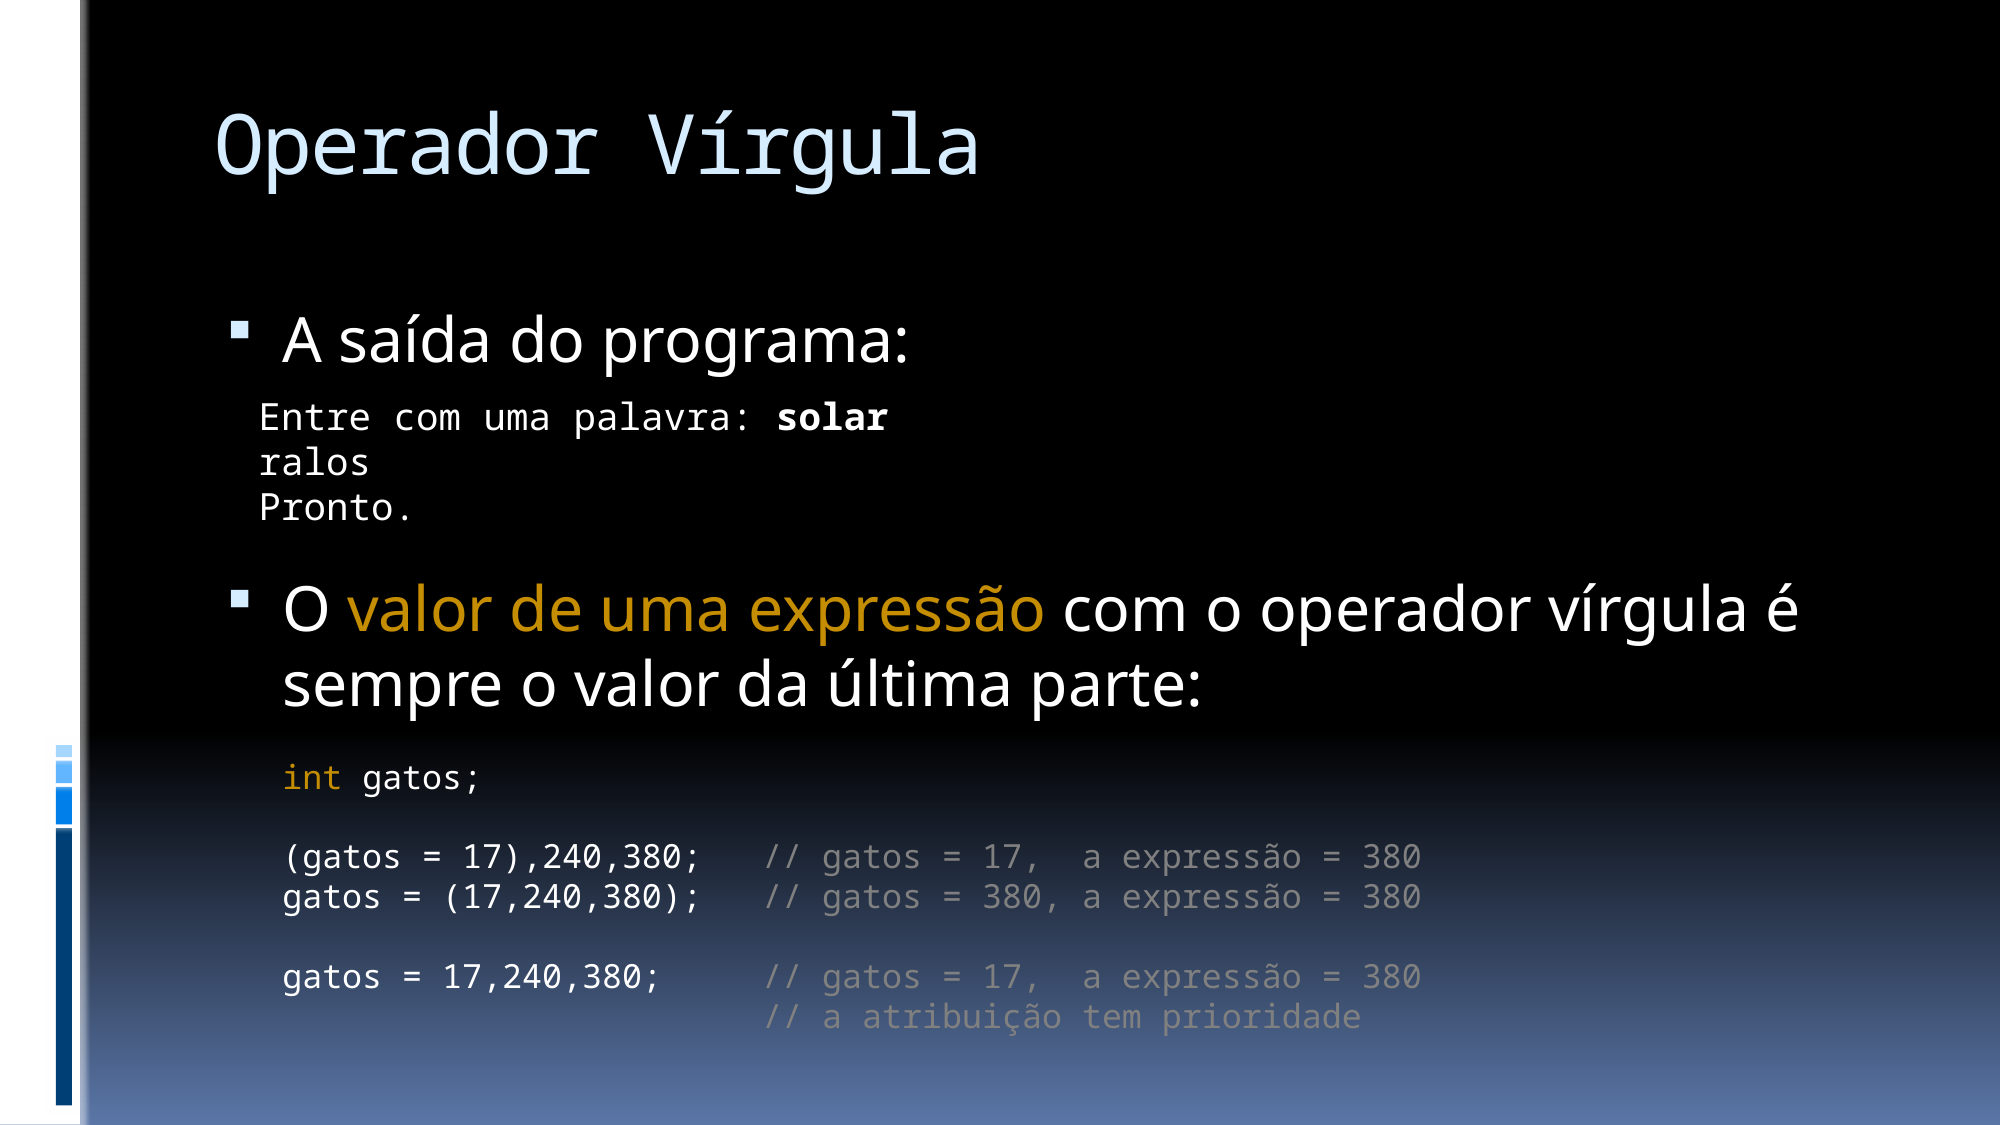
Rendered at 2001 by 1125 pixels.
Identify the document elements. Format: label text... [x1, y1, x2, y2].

title Operador Vírgula [200, 83, 1900, 234]
list A saída do programa: O valor de uma expressão com o operador vírgula é sempre o valor da última parte: [200, 292, 1900, 1043]
text_box int gatos; (gatos = 17),240,380; // gatos = 17, a expressão = 380 gatos = (17,240,380); // gatos = 380, a expressão = 380 gatos = 17,240,380; // gatos = 17, a expressão = 380 // a atribuição tem prioridade [267, 748, 1567, 1043]
text_box Entre com uma palavra: solar ralos Pronto. [243, 385, 904, 535]
